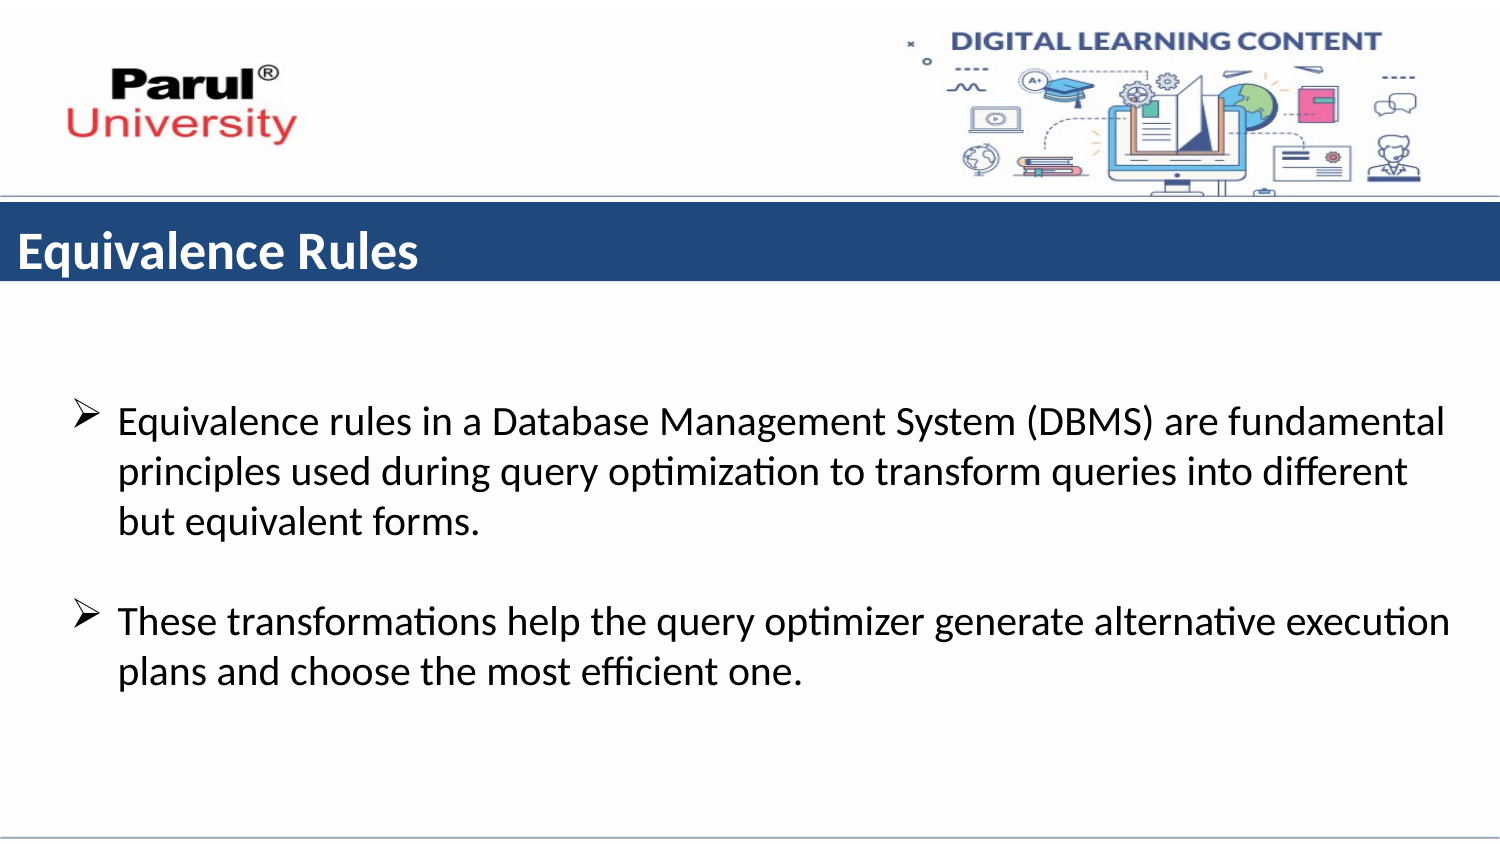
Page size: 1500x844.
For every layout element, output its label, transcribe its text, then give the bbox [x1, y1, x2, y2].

picture [0, 282, 1500, 844]
subtitle Equivalence rules in a Database Management System (DBMS) are fundamental principles used during query optimization to transform queries into different but equivalent forms. These transformations help the query optimizer generate alternative execution plans and choose the most efficient one. [33, 393, 1469, 697]
title Equivalence Rules [17, 215, 559, 282]
picture [0, 13, 1500, 202]
